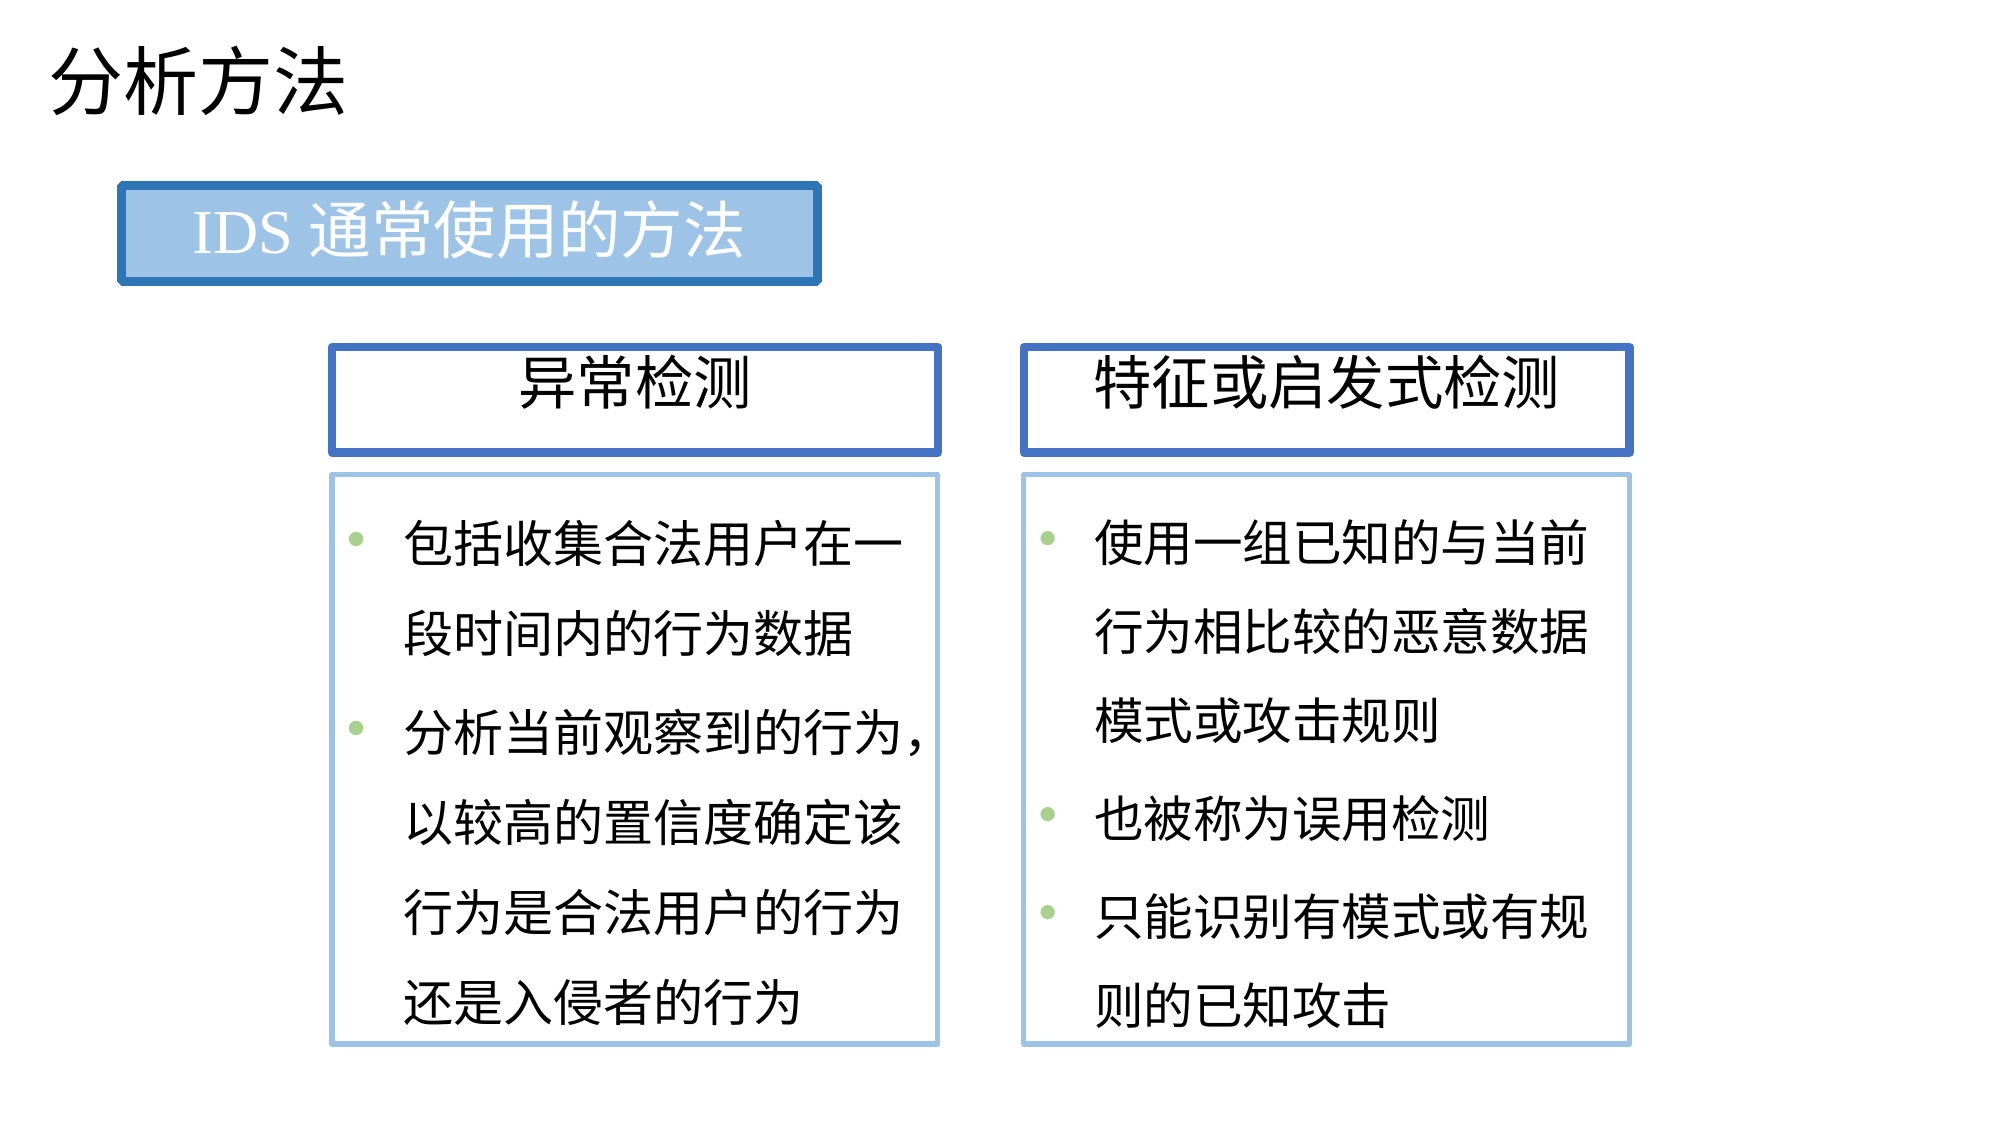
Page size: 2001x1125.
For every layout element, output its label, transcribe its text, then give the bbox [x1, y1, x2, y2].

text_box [332, 347, 938, 1045]
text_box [1023, 347, 1630, 1045]
text_box IDS通常使用的方法 [121, 185, 818, 282]
text_box 分析方法 [31, 0, 919, 160]
